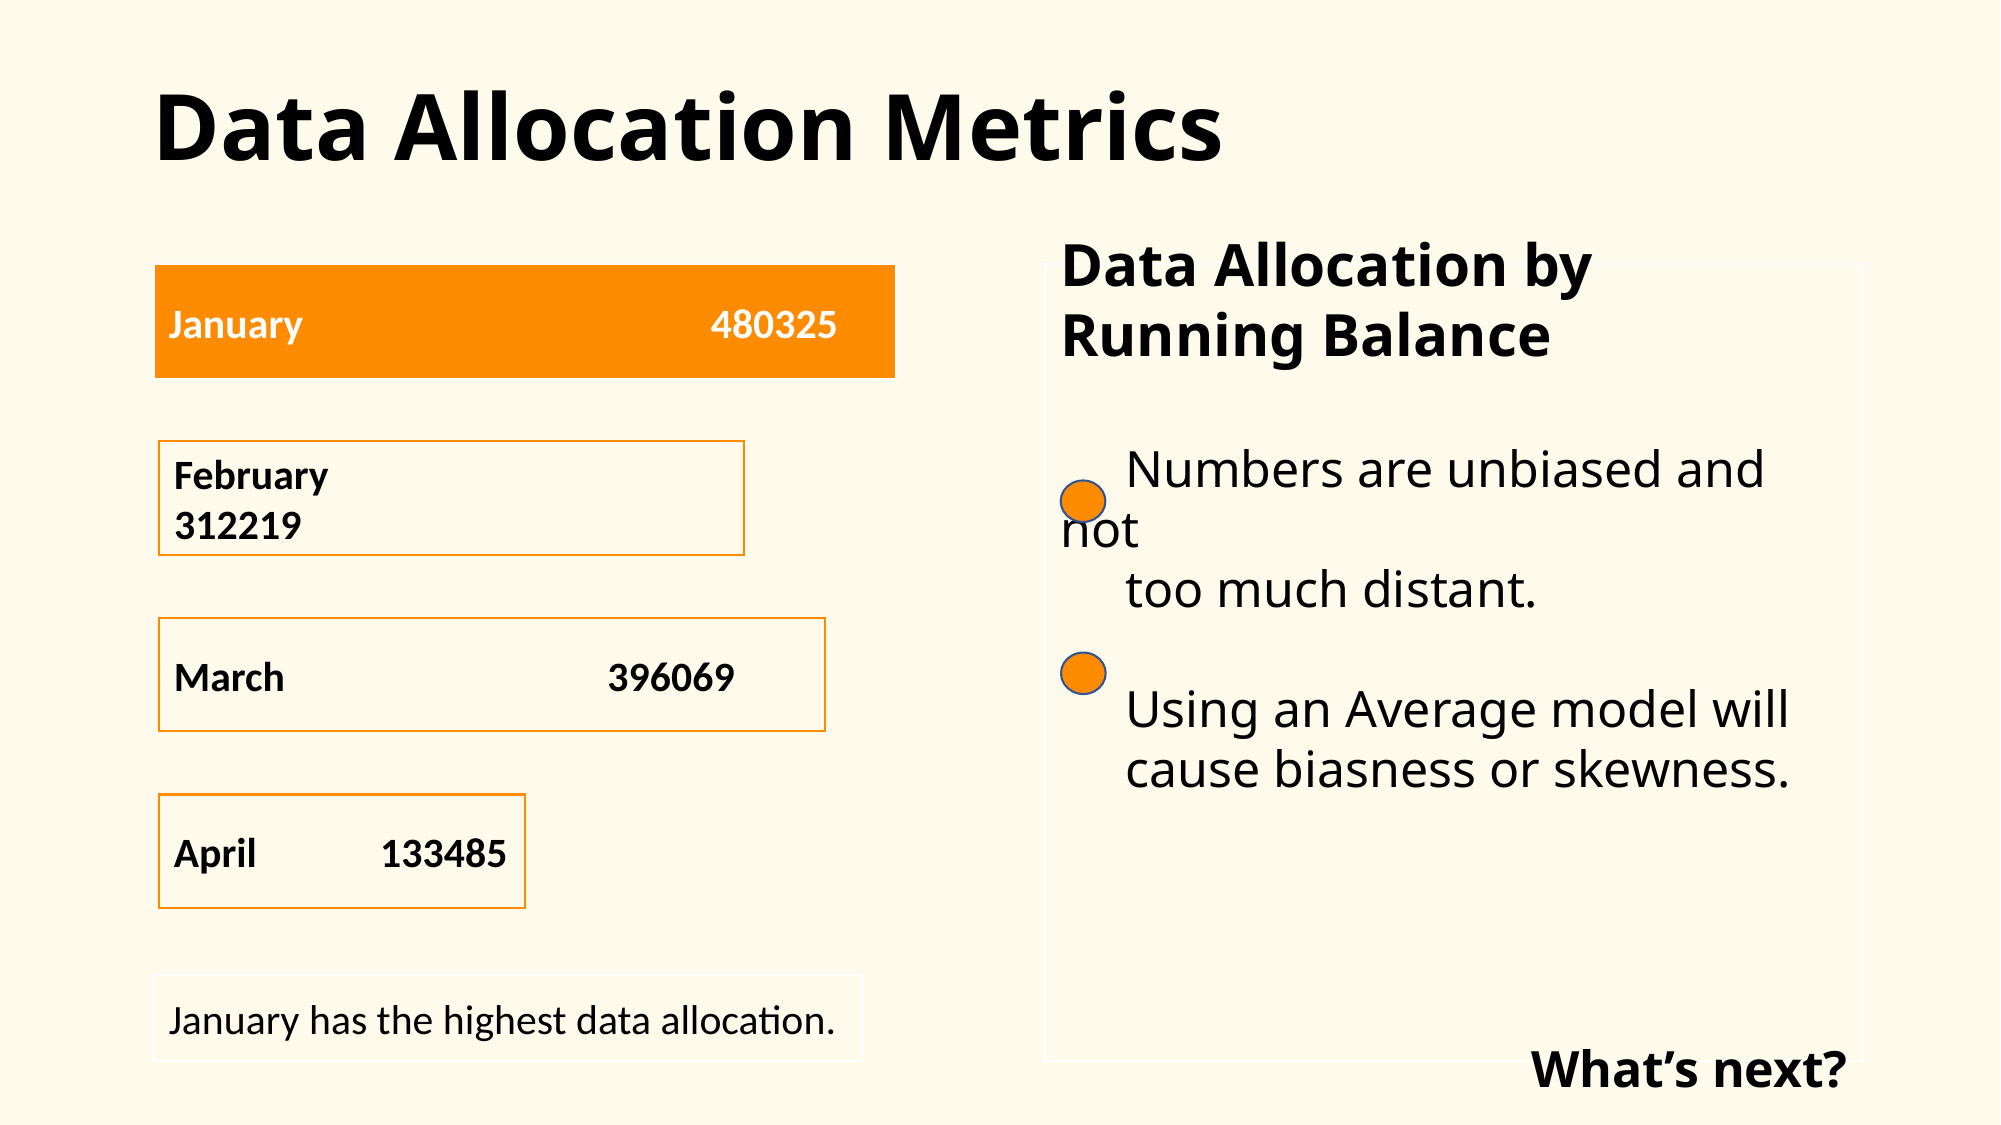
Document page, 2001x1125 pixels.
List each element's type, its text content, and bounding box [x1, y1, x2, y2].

text_box April 133485 [158, 793, 526, 909]
text_box January 480325 [153, 263, 897, 380]
title Data Allocation Metrics [137, 59, 1863, 202]
text_box [1059, 651, 1107, 696]
text_box [1059, 479, 1107, 524]
text_box March 396069 [158, 617, 826, 732]
text_box January has the highest data allocation. [153, 974, 863, 1062]
text_box February 312219 [158, 440, 745, 556]
text_box Data Allocation by Running Balance Numbers are unbiased and not too much distant. Using an Average model will cause biasness or skewness. What’s next? [1044, 263, 1863, 1062]
